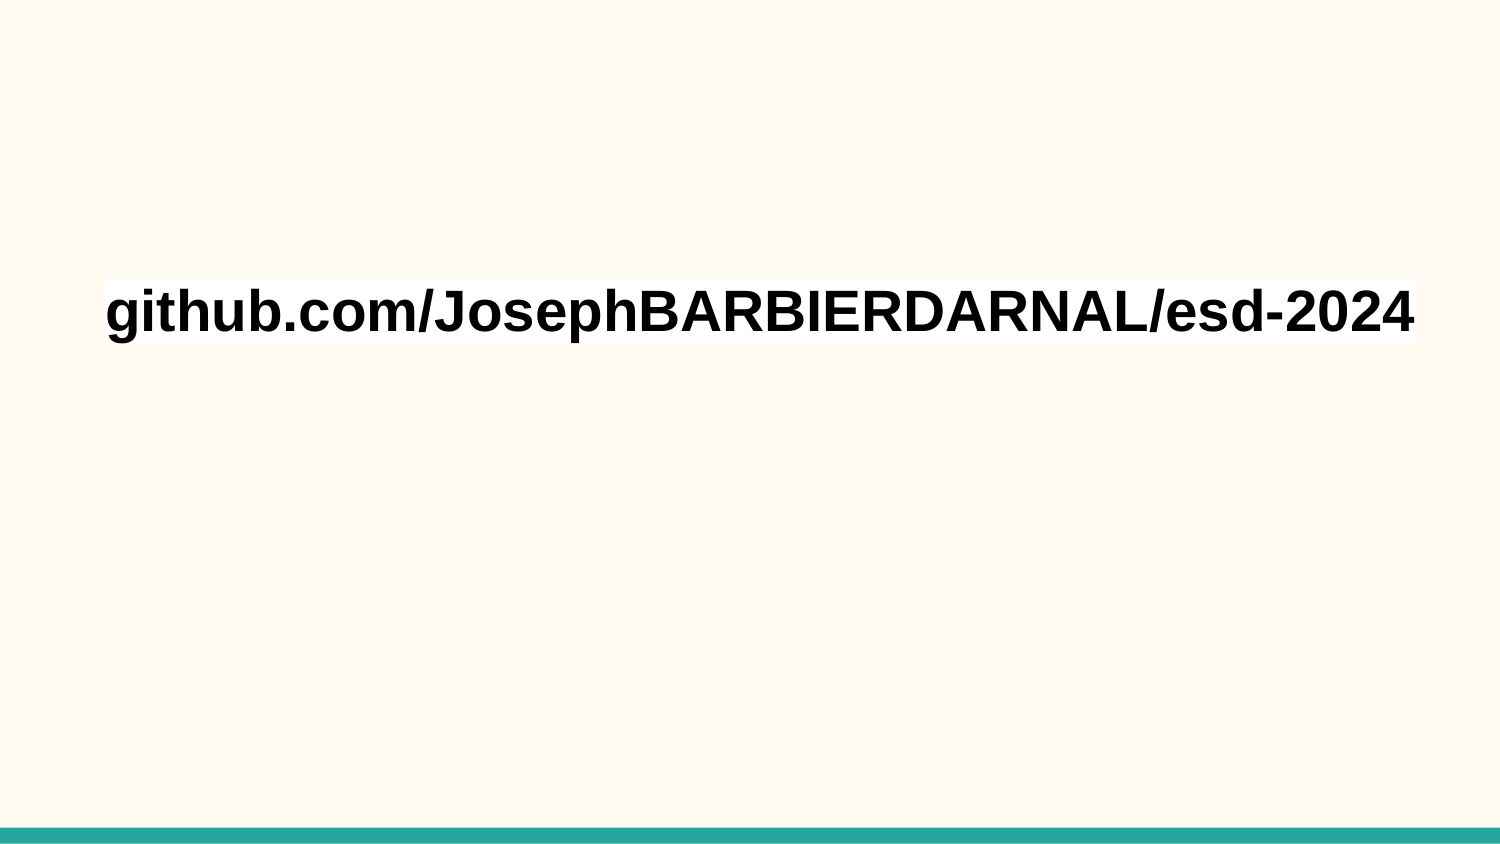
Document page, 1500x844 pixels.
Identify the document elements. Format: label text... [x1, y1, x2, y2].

title github.com/JosephBARBIERDARNAL/esd-2024 [89, 258, 1448, 359]
